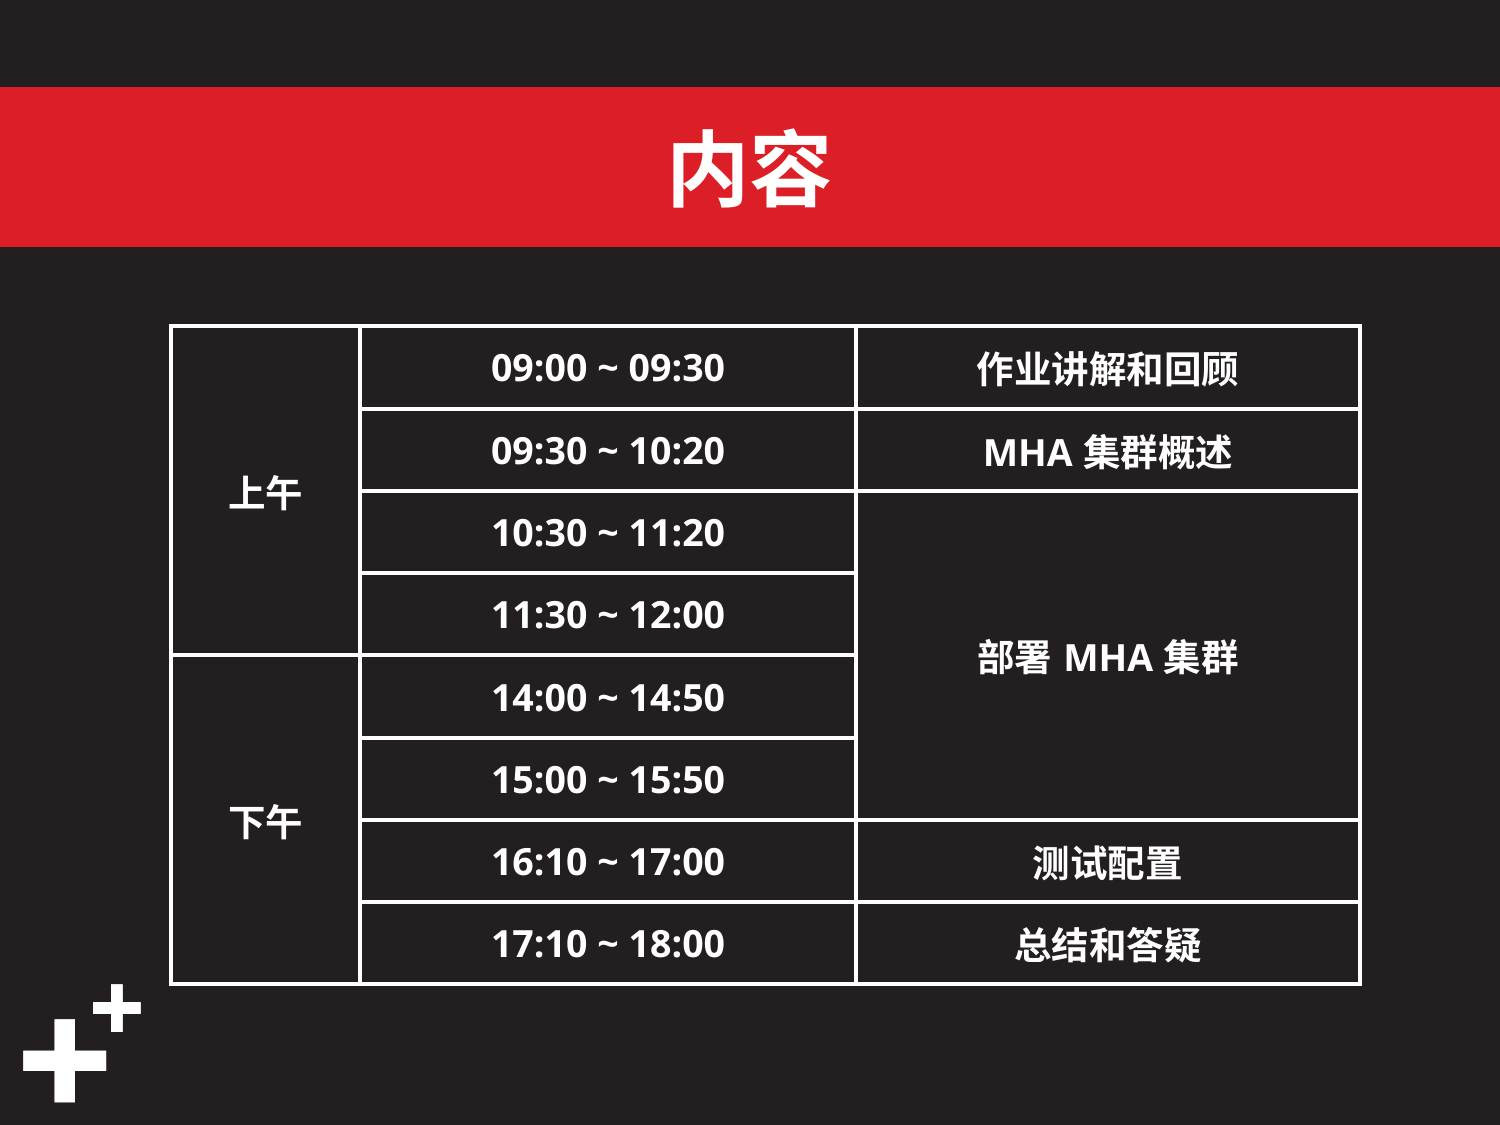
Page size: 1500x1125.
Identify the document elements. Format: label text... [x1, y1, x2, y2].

table_cell 11:30 ~ 12:00 [362, 575, 854, 653]
table_header 09:00 ~ 09:30 [362, 328, 854, 407]
table_cell 14:00 ~ 14:50 [362, 657, 854, 736]
text_box [23, 1019, 107, 1103]
table_cell 部署MHA集群 [858, 493, 1358, 818]
table_cell 总结和答疑 [858, 904, 1358, 982]
table_header 上午 [173, 328, 358, 653]
table_cell 10:30 ~ 11:20 [362, 493, 854, 571]
table_cell 15:00 ~ 15:50 [362, 740, 854, 818]
table_cell 下午 [173, 657, 358, 982]
table_cell 17:10 ~ 18:00 [362, 904, 854, 982]
text_box 内容 [0, 90, 1500, 244]
table_header 作业讲解和回顾 [858, 328, 1358, 407]
text_box [93, 984, 141, 1032]
table_cell 16:10 ~ 17:00 [362, 822, 854, 900]
table_cell MHA集群概述 [858, 411, 1358, 489]
table_cell 测试配置 [858, 822, 1358, 900]
table_cell 09:30 ~ 10:20 [362, 411, 854, 489]
